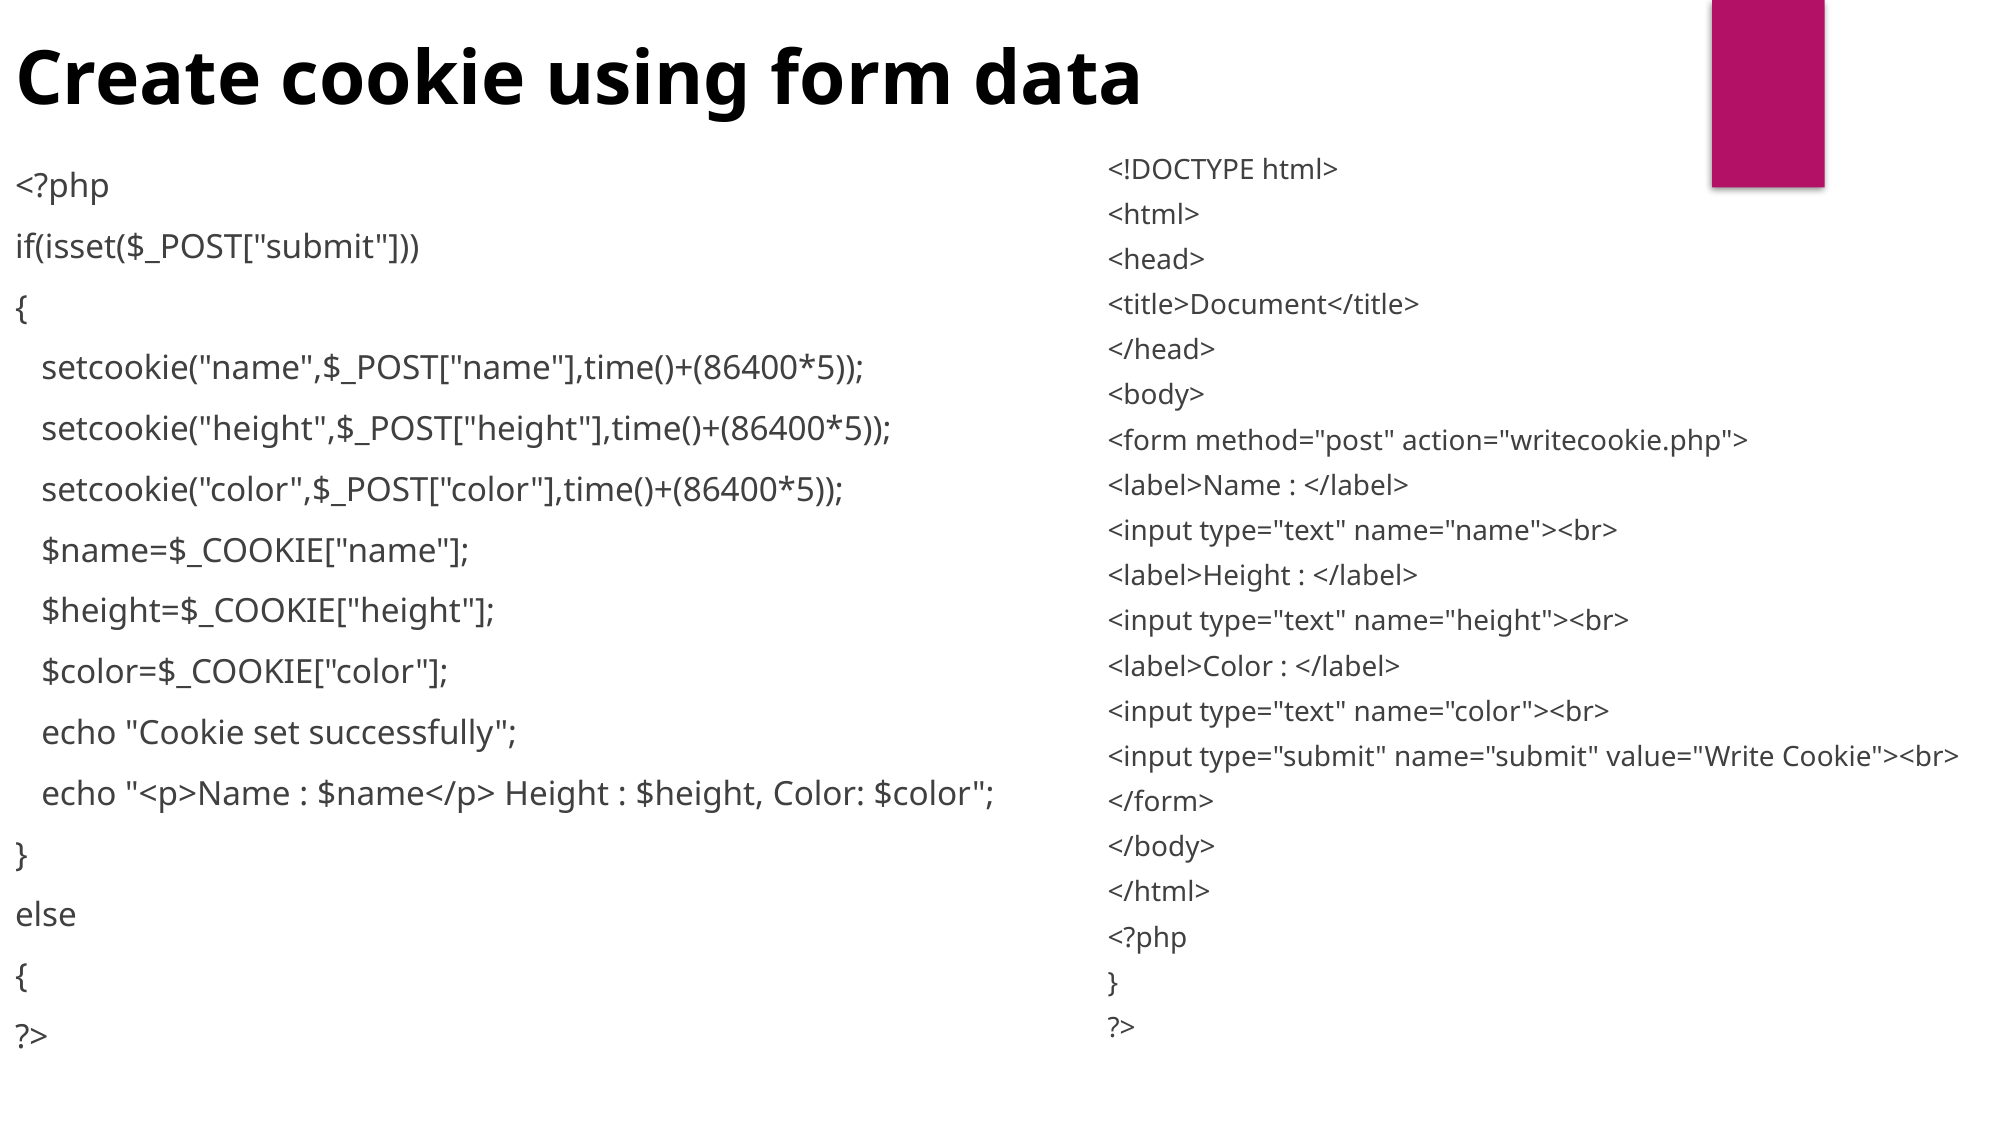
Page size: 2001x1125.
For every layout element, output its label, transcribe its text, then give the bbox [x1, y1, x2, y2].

text_box <!DOCTYPE html> <html> <head> <title>Document</title> </head> <body> <form method="post" action="writecookie.php"> <label>Name : </label> <input type="text" name="name"><br> <label>Height : </label> <input type="text" name="height"><br> <label>Color : </label> <input type="text" name="color"><br> <input type="submit" name="submit" value="Write Cookie"><br> </form> </body> </html> <?php } ?> [1092, 143, 2000, 1075]
list <?php if(isset($_POST["submit"])) { setcookie("name",$_POST["name"],time()+(86400*5)); setcookie("height",$_POST["height"],time()+(86400*5)); setcookie("color",$_POST["color"],time()+(86400*5)); $name=$_COOKIE["name"]; $height=$_COOKIE["height"]; $color=$_COOKIE["color"]; echo "Cookie set successfully"; echo "<p>Name : $name</p> Height : $height, Color: $color"; } else { ?> [0, 156, 1050, 1088]
title Create cookie using form data [0, 16, 1438, 133]
